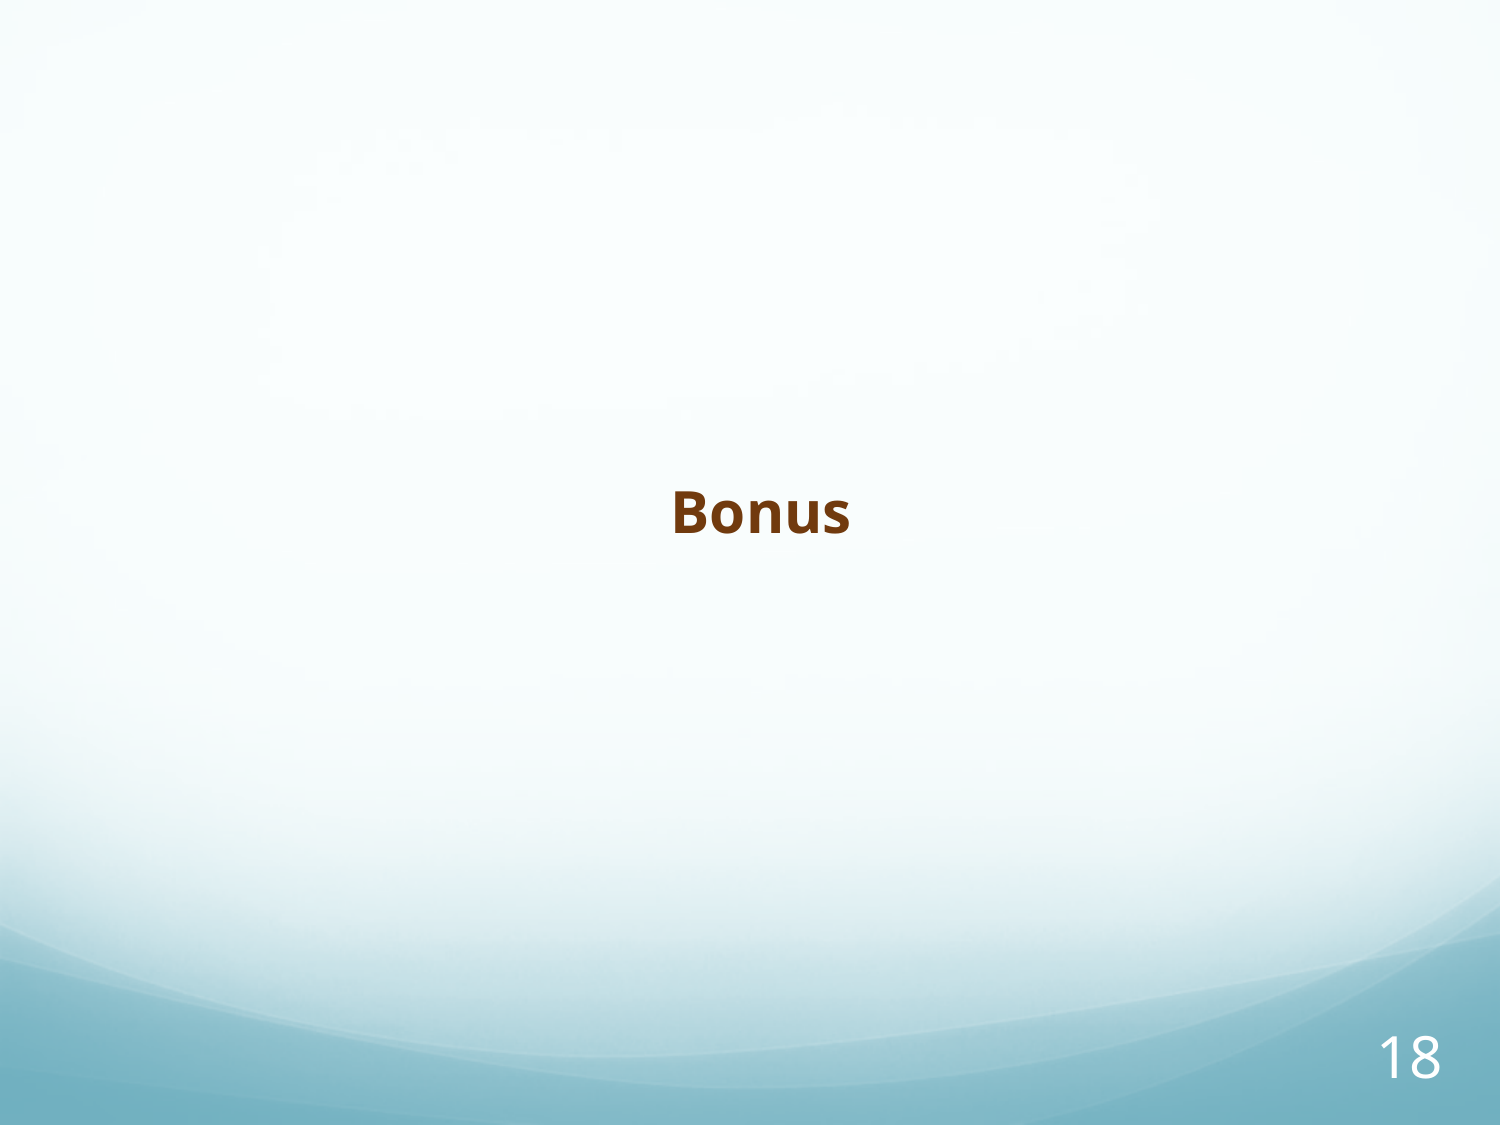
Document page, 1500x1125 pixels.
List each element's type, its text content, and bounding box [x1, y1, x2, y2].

list Bonus [88, 162, 1412, 965]
slide_number 18 [1295, 1029, 1459, 1090]
